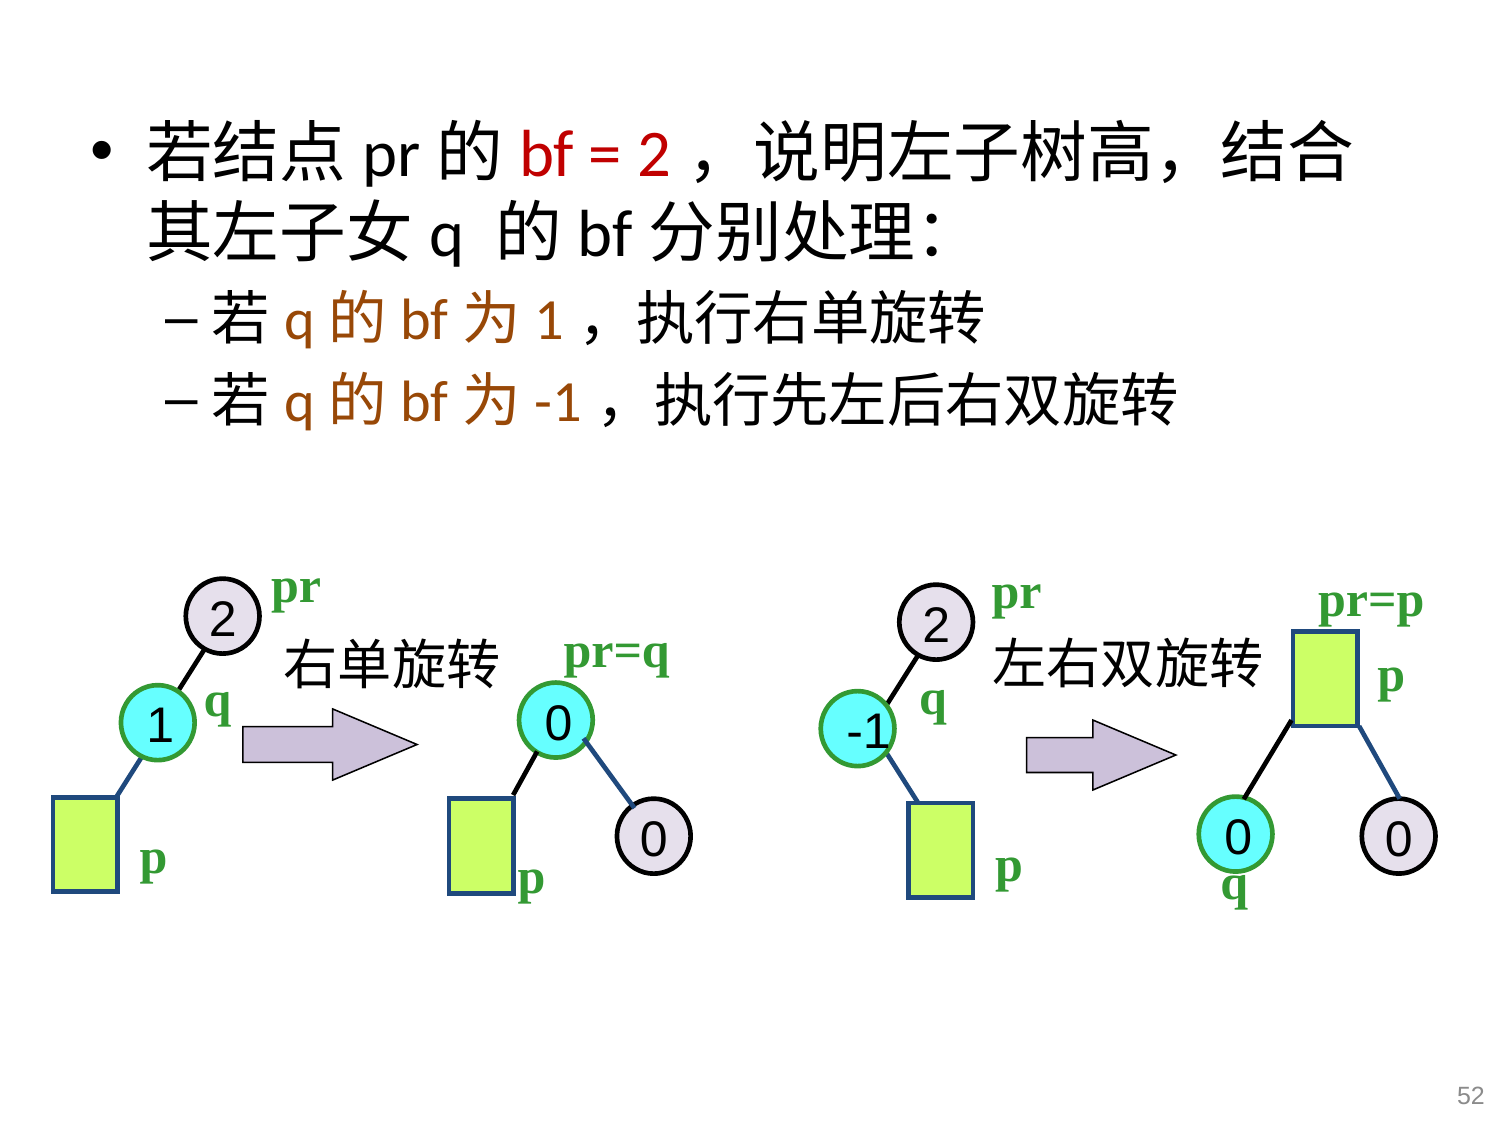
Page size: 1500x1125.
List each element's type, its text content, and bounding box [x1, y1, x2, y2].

list 若结点pr的bf = 2，说明左子树高，结合其左子女q 的bf分别处理： 若q的bf为1，执行右单旋转 若q的bf为-1，执行先左后右双旋转 [75, 101, 1425, 1125]
text_box [448, 798, 514, 894]
text_box 0 [519, 683, 593, 758]
text_box 左右双旋转 [1063, 621, 1193, 702]
text_box [1063, 720, 1176, 790]
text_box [52, 544, 337, 892]
text_box p [502, 836, 561, 911]
text_box 右单旋转 [341, 622, 516, 703]
slide_number 52 [1435, 1065, 1500, 1125]
text_box 0 [616, 798, 691, 874]
text_box pr=q [548, 610, 687, 685]
text_box [341, 712, 418, 777]
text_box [1198, 558, 1441, 917]
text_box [820, 550, 1058, 900]
